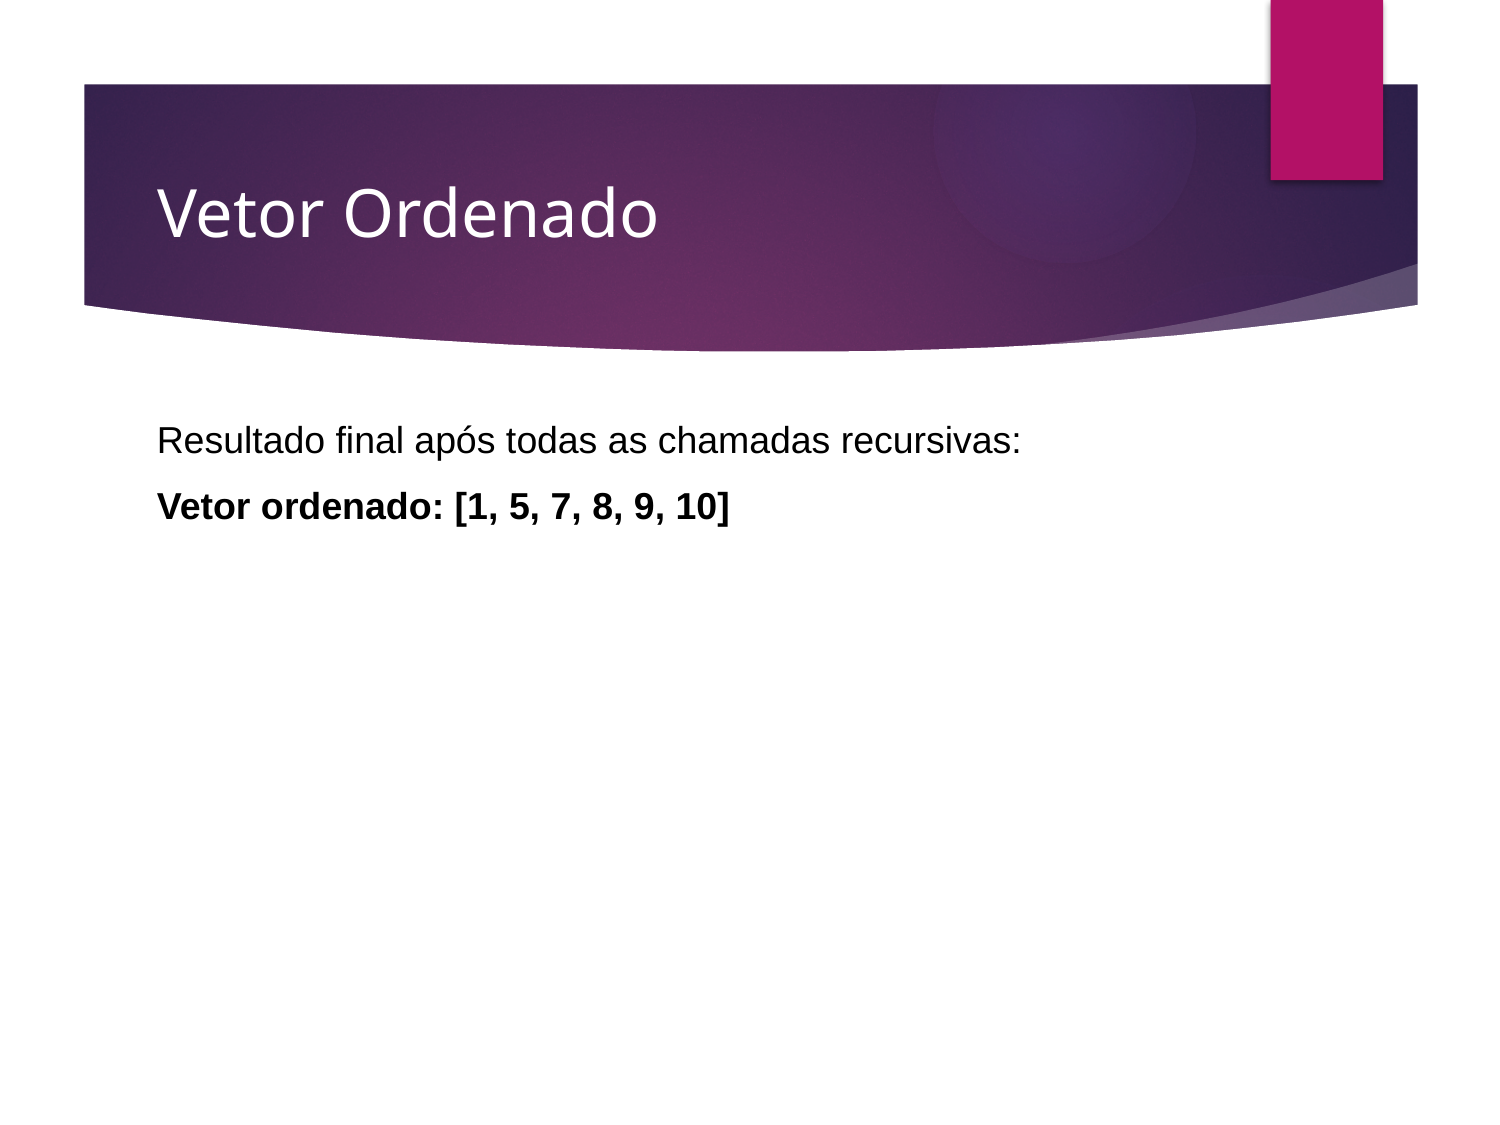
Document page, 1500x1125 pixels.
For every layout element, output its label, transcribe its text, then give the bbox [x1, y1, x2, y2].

list Resultado final após todas as chamadas recursivas: Vetor ordenado: [1, 5, 7, 8, 9, 10] [141, 408, 1183, 988]
title Vetor Ordenado [142, 152, 1183, 269]
